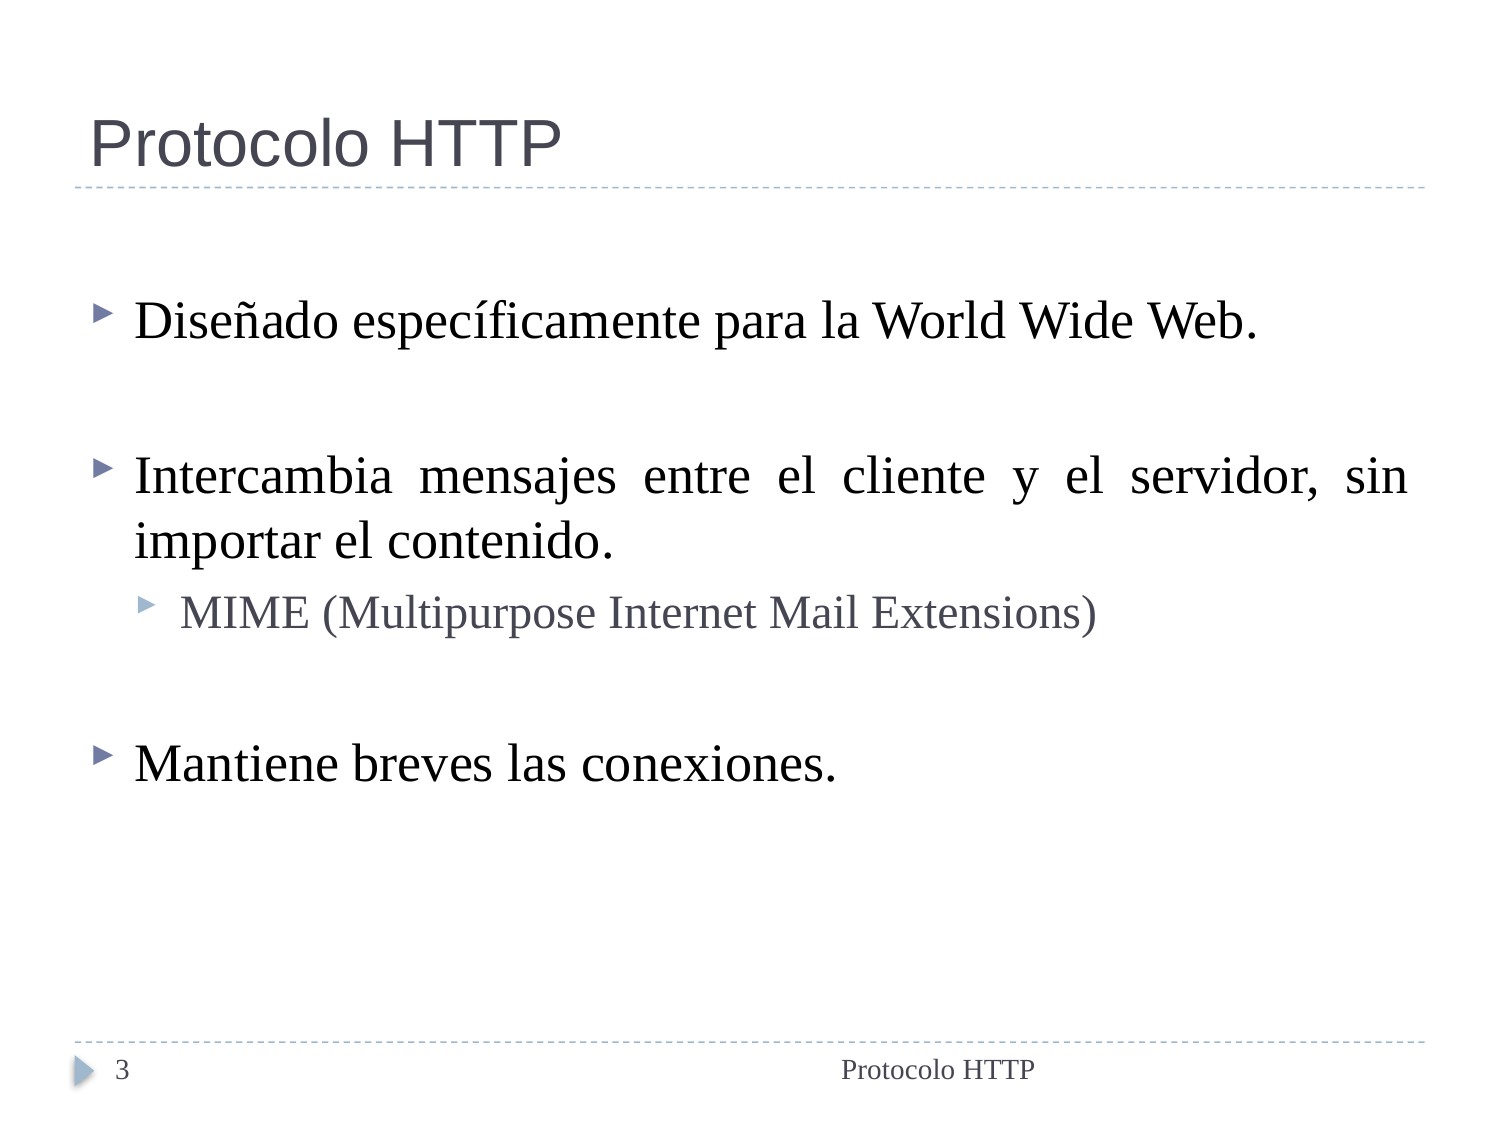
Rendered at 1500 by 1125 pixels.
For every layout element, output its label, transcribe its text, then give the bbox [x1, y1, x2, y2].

footer Protocolo HTTP [475, 1042, 1051, 1103]
slide_number 3 [100, 1042, 426, 1103]
title Protocolo HTTP [75, 24, 1425, 188]
list Diseñado específicamente para la World Wide Web. Intercambia mensajes entre el cliente y el servidor, sin importar el contenido. MIME (Multipurpose Internet Mail Extensions) Mantiene breves las conexiones. [75, 200, 1425, 1010]
